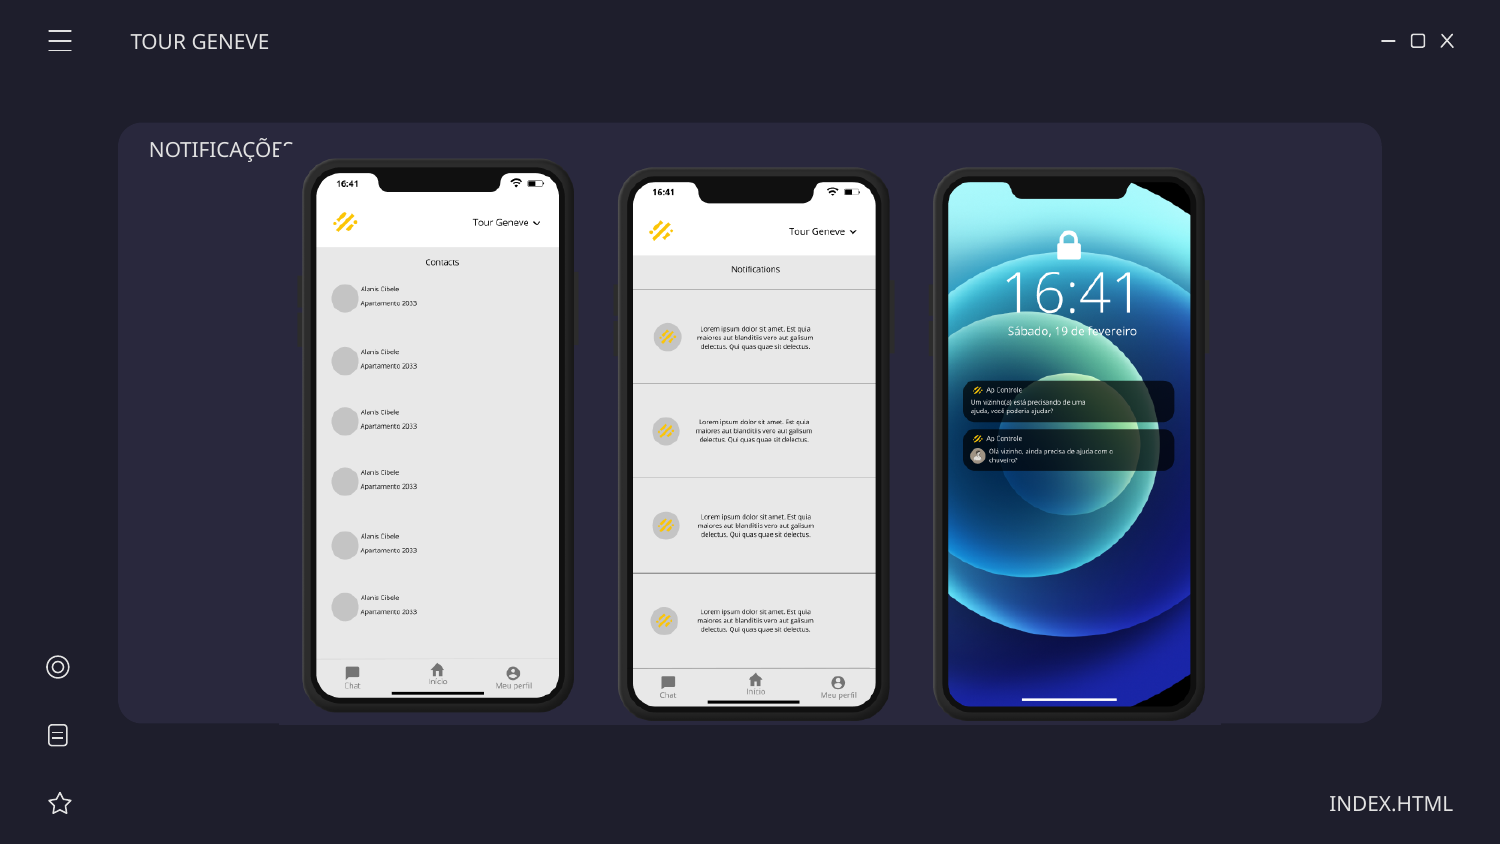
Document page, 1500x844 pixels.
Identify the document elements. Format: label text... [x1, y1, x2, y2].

subtitle INDEX.HTML [1278, 780, 1453, 826]
text_box [46, 27, 74, 32]
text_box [48, 30, 72, 51]
subtitle TOUR GENEVE [130, 18, 306, 64]
text_box NOTIFICAÇÕES [148, 126, 324, 172]
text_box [46, 655, 72, 814]
picture [279, 145, 1221, 726]
